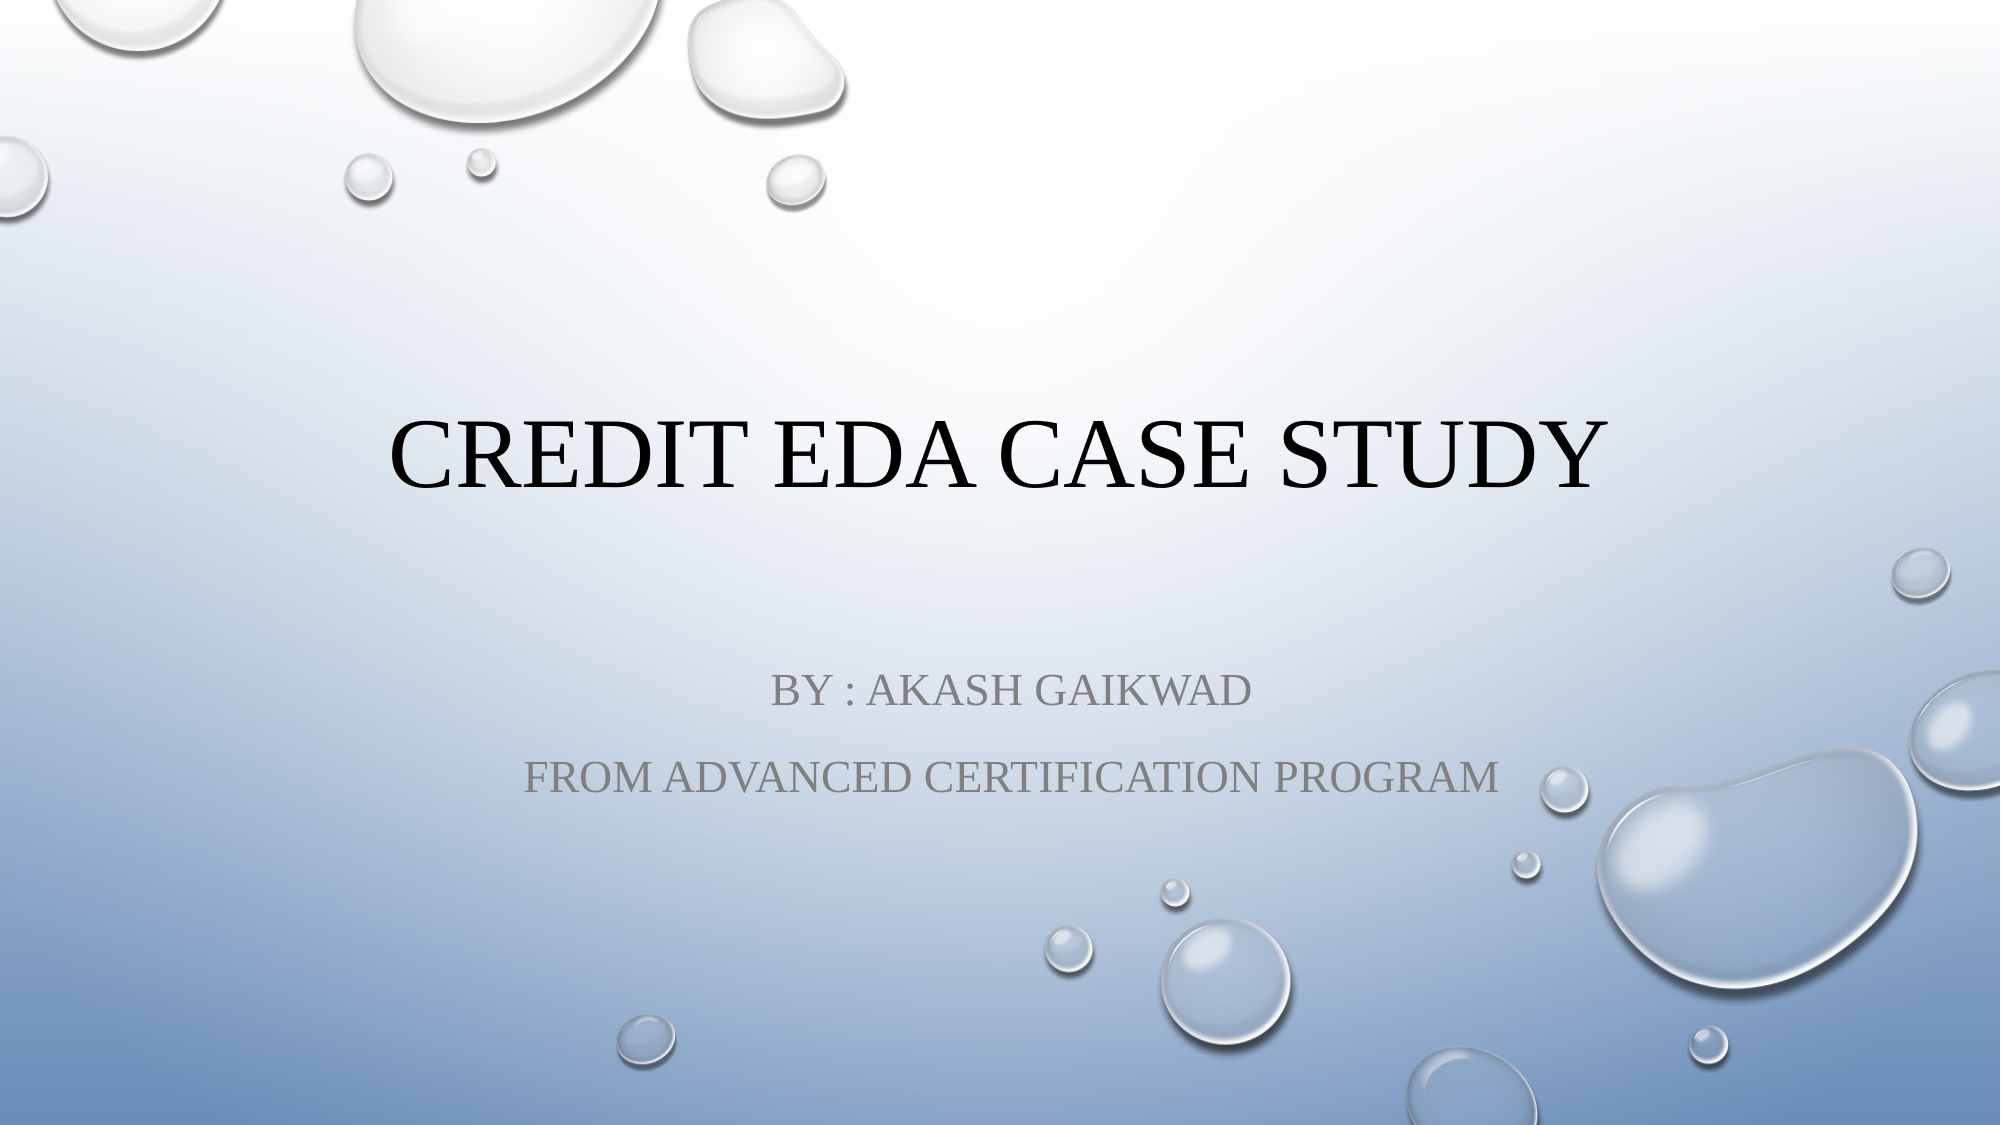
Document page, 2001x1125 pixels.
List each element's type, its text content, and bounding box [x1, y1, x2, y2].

title CREDIT EDA CASE STUDY [287, 213, 1713, 625]
subtitle By : Akash Gaikwad From Advanced Certification Program [261, 640, 1762, 913]
picture [0, 0, 2000, 1125]
